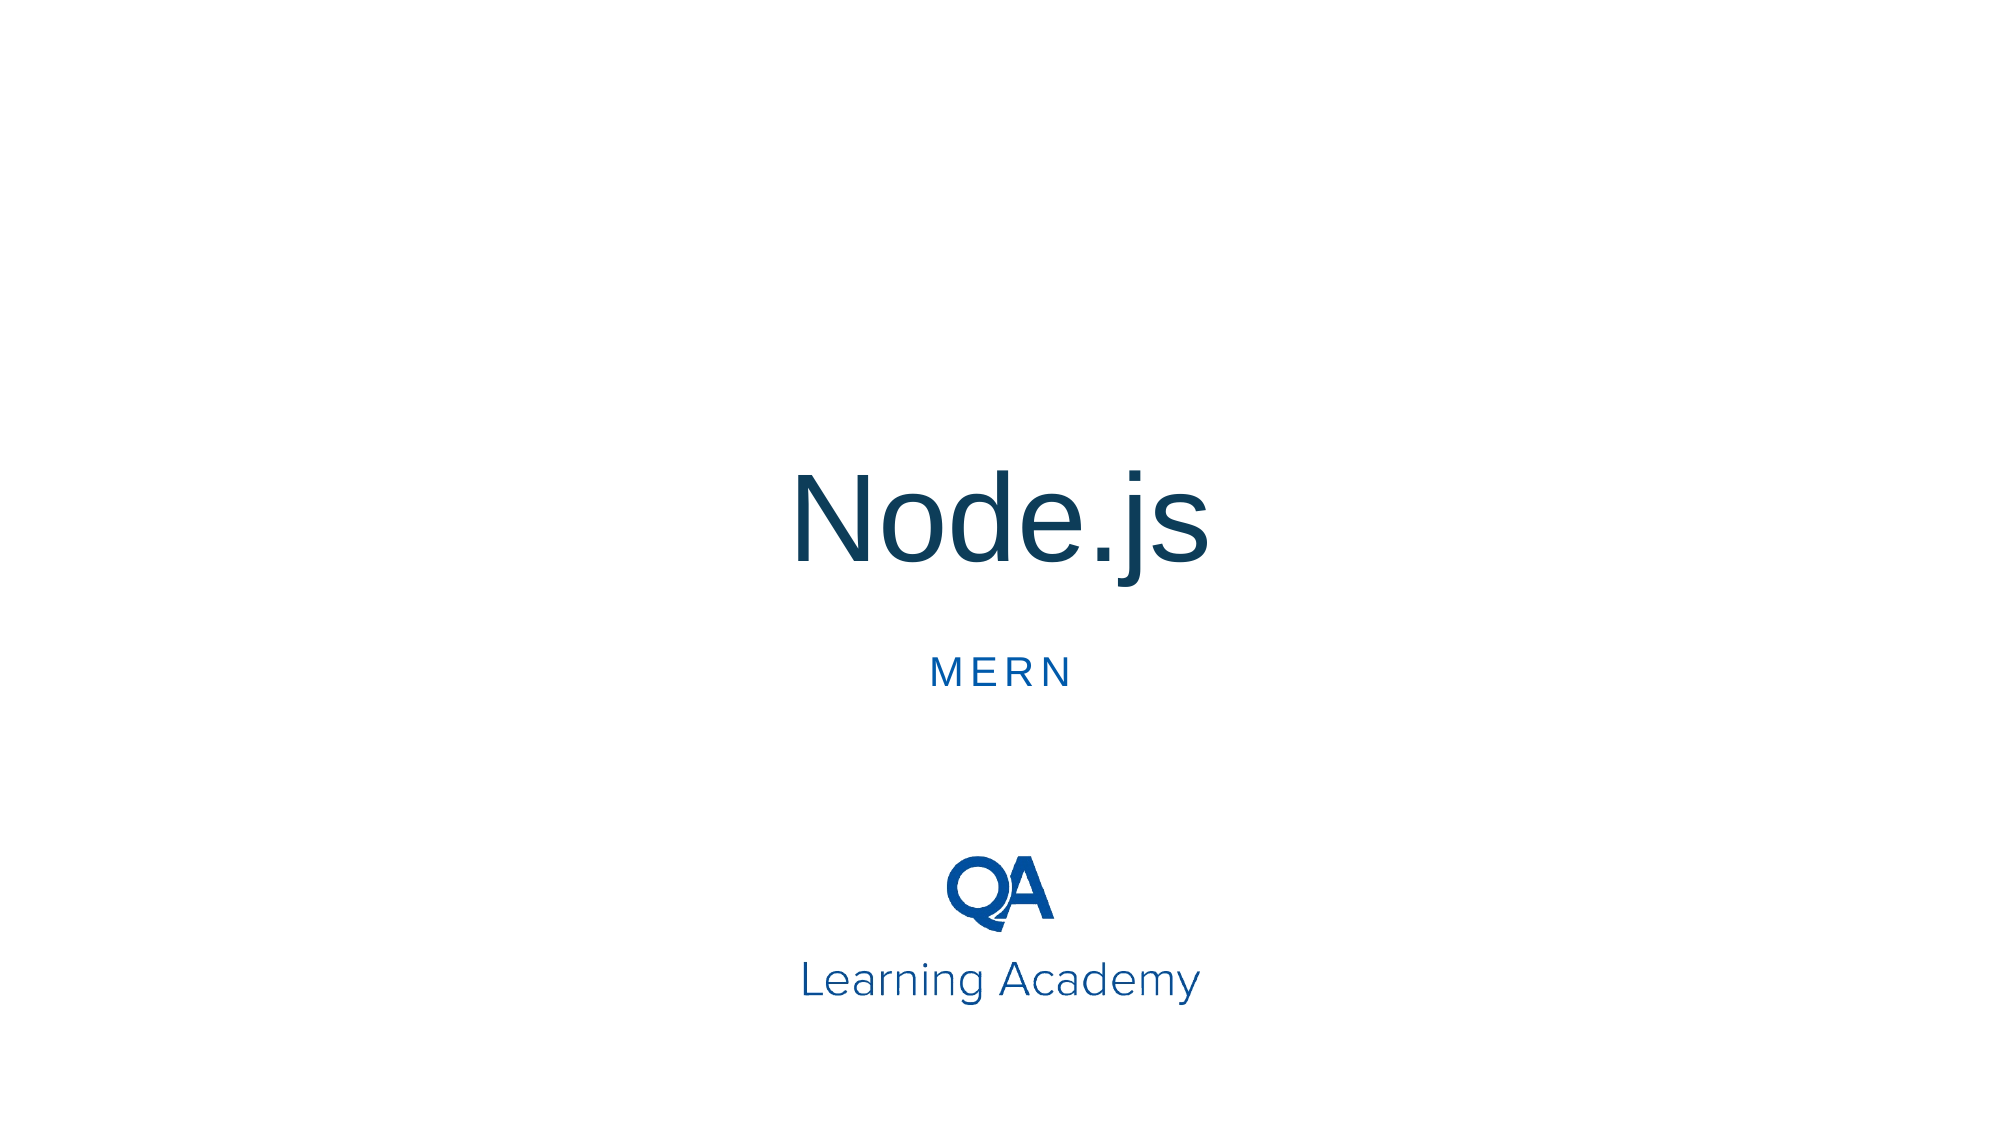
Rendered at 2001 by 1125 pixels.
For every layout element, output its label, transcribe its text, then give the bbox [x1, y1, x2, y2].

picture [775, 802, 1225, 1054]
title Node.js [150, 174, 1851, 594]
subtitle MERN [150, 637, 1851, 710]
